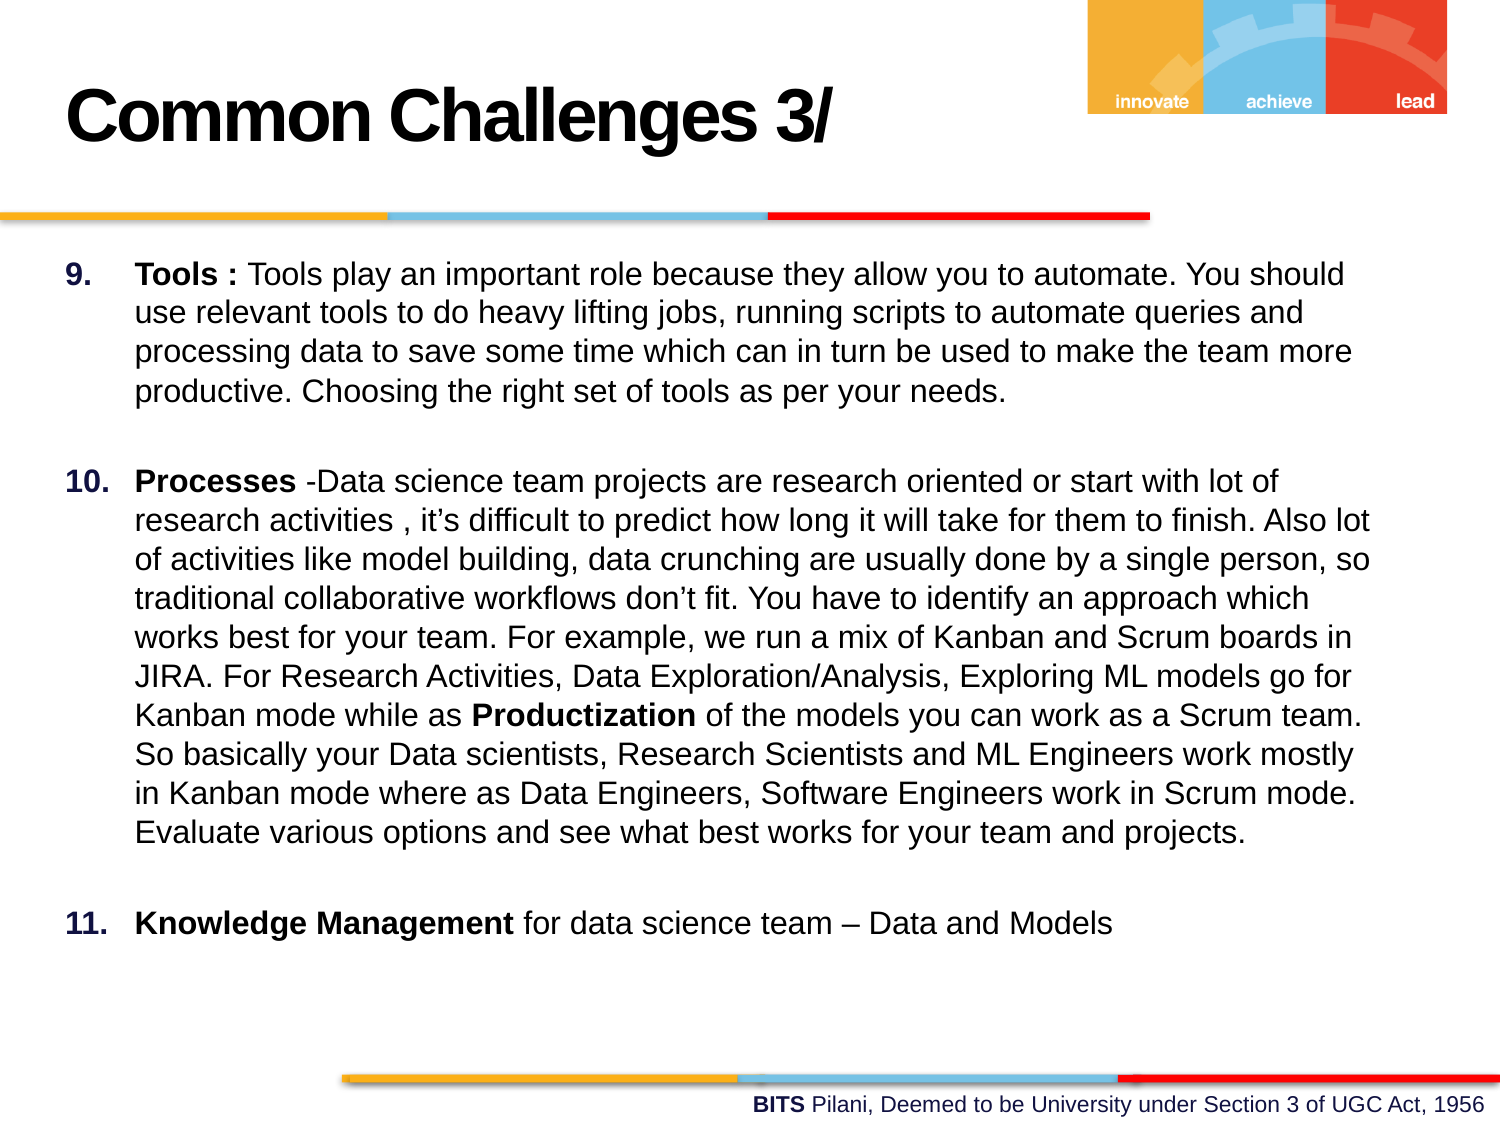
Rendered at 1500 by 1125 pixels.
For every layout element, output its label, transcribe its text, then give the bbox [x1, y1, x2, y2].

list Common Challenges 3/ [50, 24, 1088, 213]
picture [1087, 0, 1448, 114]
list Tools : Tools play an important role because they allow you to automate. You should use relevant tools to do heavy lifting jobs, running scripts to automate queries and processing data to save some time which can in turn be used to make the team more productive. Choosing the right set of tools as per your needs. Processes -Data science team projects are research oriented or start with lot of research activities , it’s difficult to predict how long it will take for them to finish. Also lot of activities like model building, data crunching are usually done by a single person, so traditional collaborative workflows don’t fit. You have to identify an approach which works best for your team. For example, we run a mix of Kanban and Scrum boards in JIRA. For Research Activities, Data Exploration/Analysis, Exploring ML models go for Kanban mode while as Productization of the models you can work as a Scrum team. So basically your Data scientists, Research Scientists and ML Engineers work mostly in Kanban mode where as Data Engineers, Software Engineers work in Scrum mode. Evaluate various options and see what best works for your team and projects. Knowledge Management for data science team – Data and Models [50, 245, 1400, 988]
